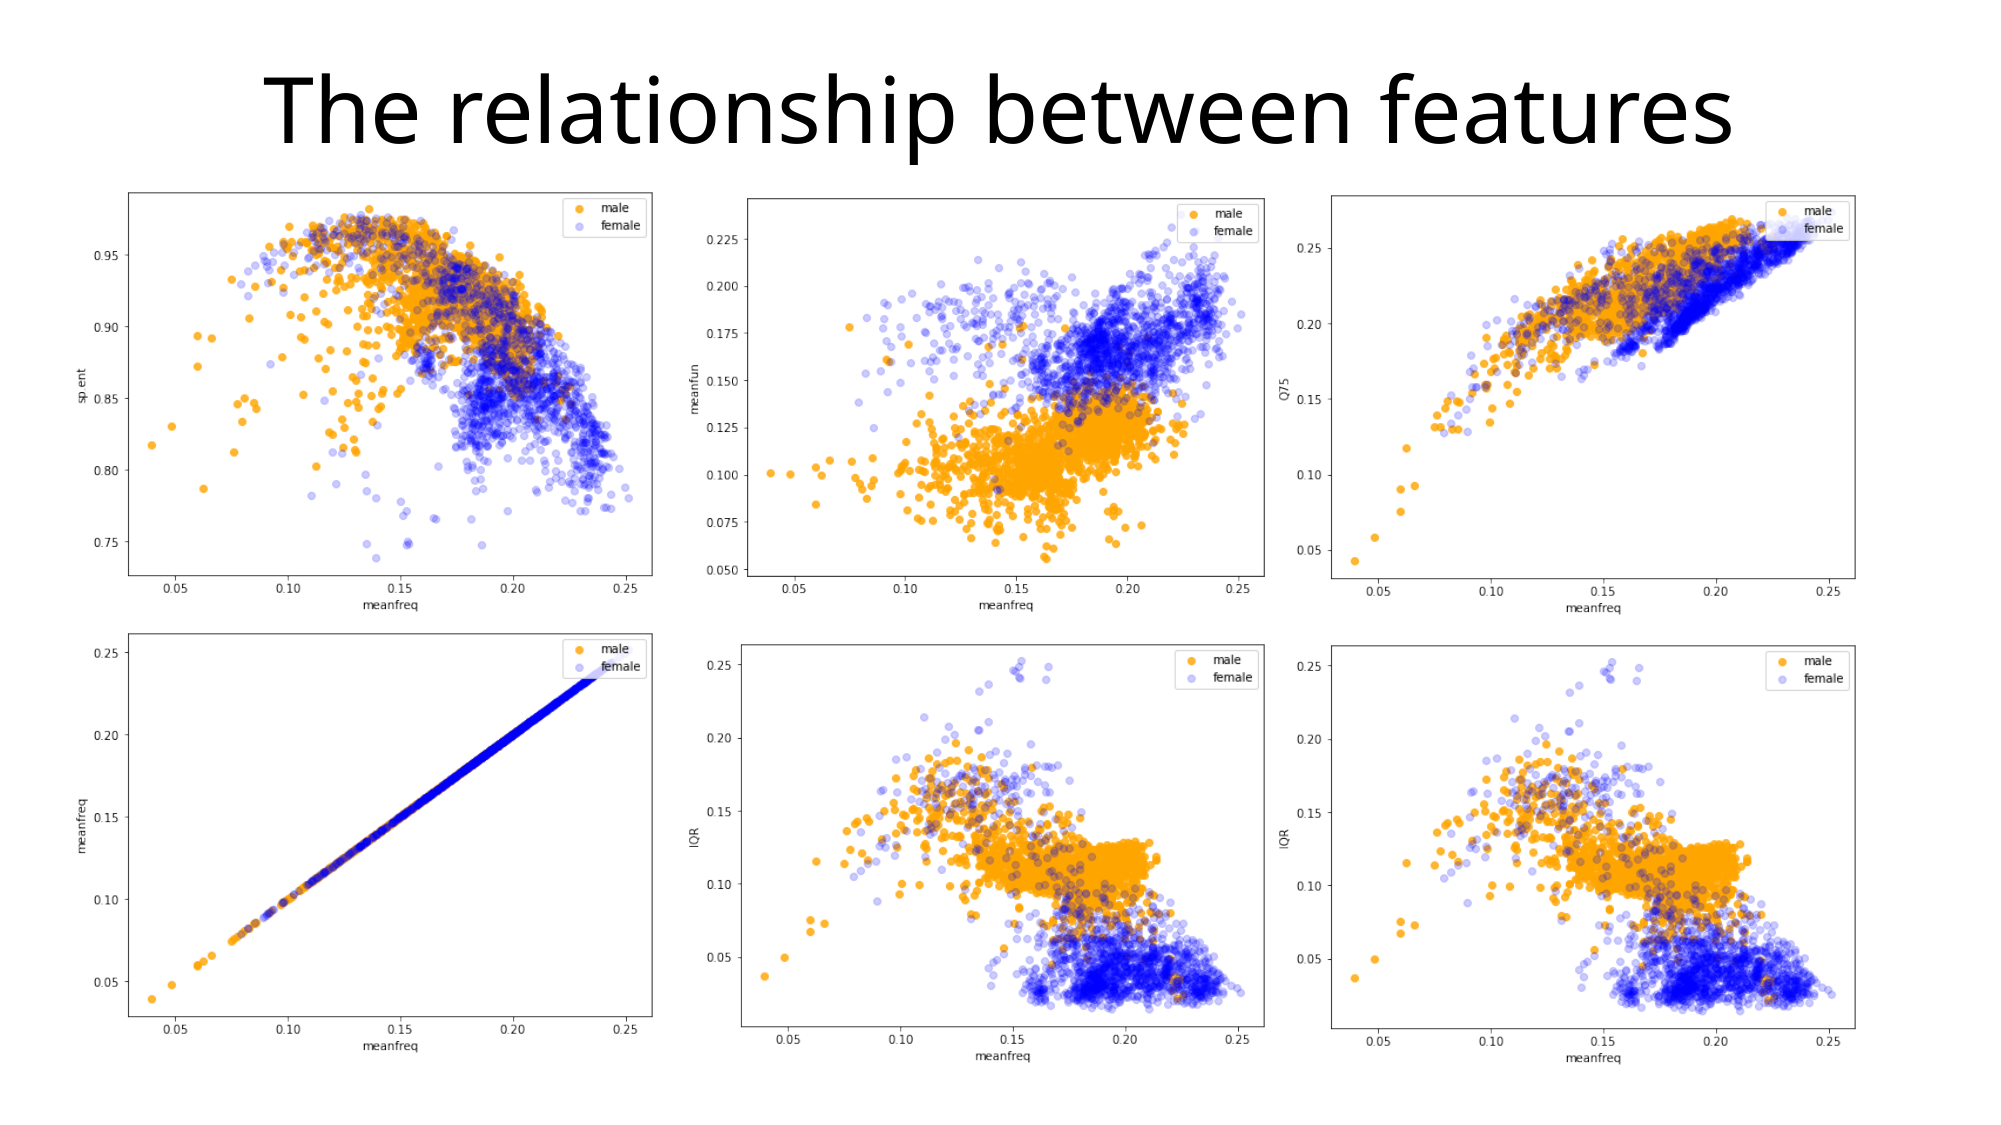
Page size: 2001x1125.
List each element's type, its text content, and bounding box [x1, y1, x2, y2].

picture [681, 187, 1863, 623]
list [68, 625, 660, 1061]
picture [68, 184, 660, 620]
title The relationship between features [137, 5, 1863, 223]
picture [681, 636, 1863, 1073]
